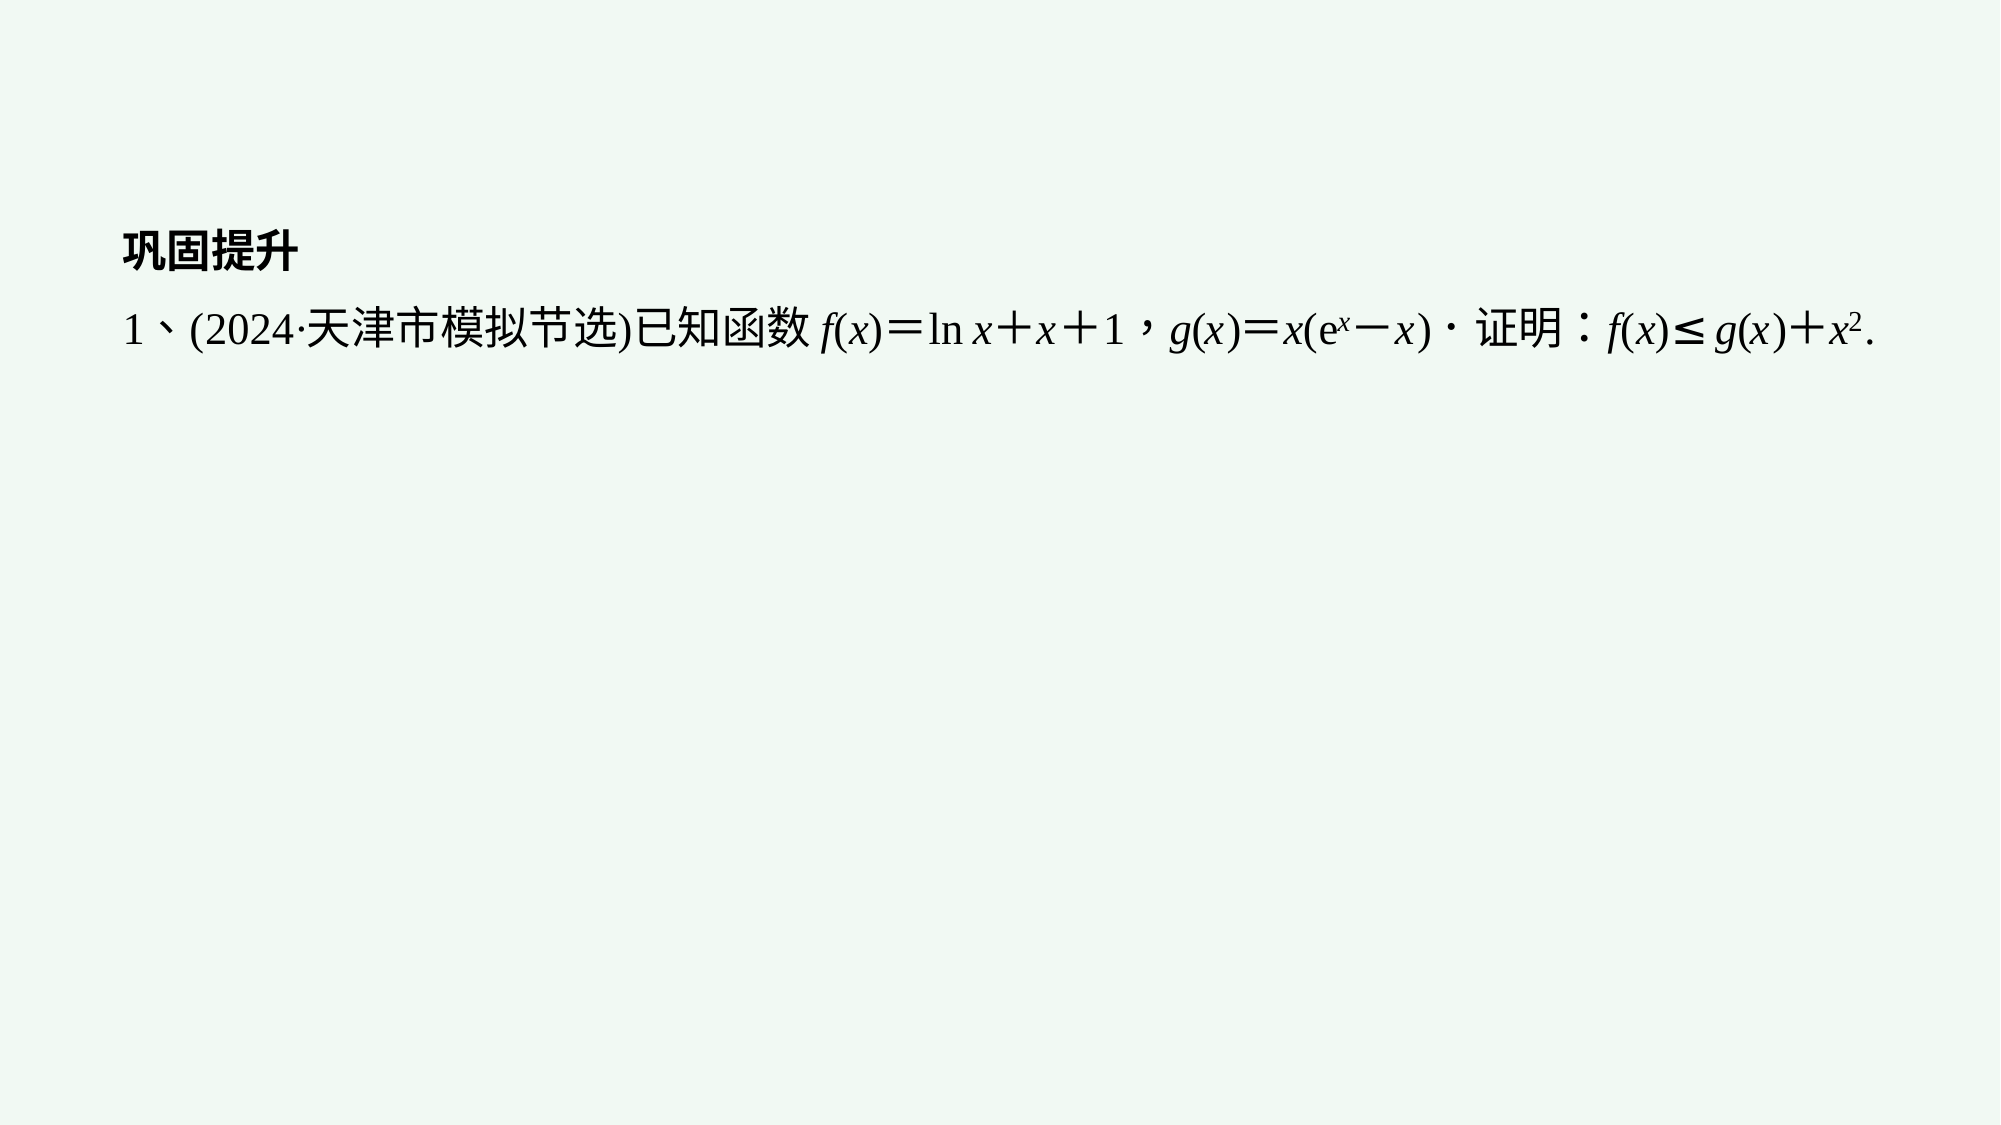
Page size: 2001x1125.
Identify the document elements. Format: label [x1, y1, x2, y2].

text_box [122, 199, 1881, 390]
